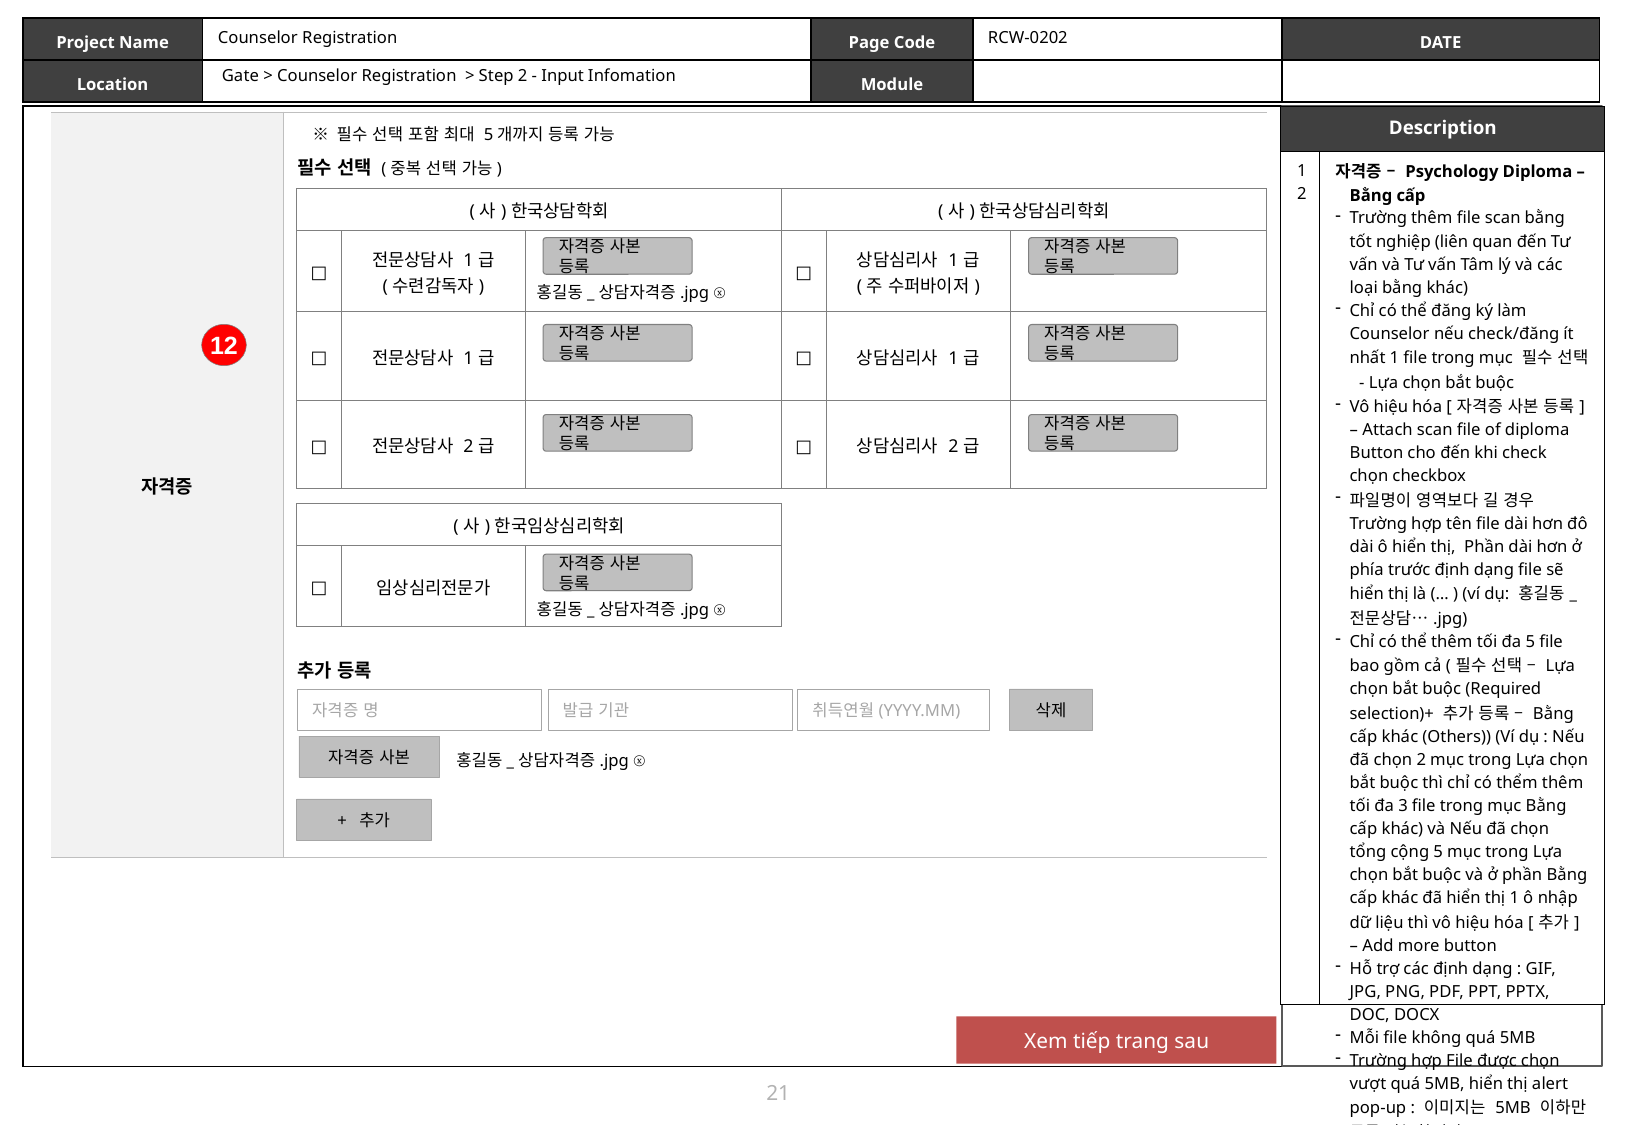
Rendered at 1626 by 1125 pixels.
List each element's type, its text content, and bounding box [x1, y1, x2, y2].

table_cell 상담심리사 1급 (주 수퍼바이저) [827, 231, 1010, 311]
text_box Gate > Counselor Registration > Step 2 - Input Infomation [207, 57, 692, 93]
text_box 필수 선택 (중복 선택 가능) [282, 148, 517, 186]
text_box 자격증 사본 등록 [1026, 235, 1180, 277]
text_box 취득연월(YYYY.MM) [796, 687, 992, 732]
text_box 자격증 사본 등록 [540, 322, 695, 364]
table_cell □ [297, 312, 341, 400]
table_cell □ [782, 312, 826, 400]
table_cell 전문상담사 1급 (수련감독자) [342, 231, 525, 311]
table_cell □ [297, 546, 341, 626]
text_box 삭제 [1007, 687, 1095, 732]
table_header (사)한국상담학회 [297, 189, 781, 230]
text_box 자격증 사본 등록 [540, 412, 695, 454]
table_cell 전문상담사 2급 [342, 401, 525, 488]
table_cell 12 [1281, 152, 1319, 1004]
table_cell [1011, 401, 1266, 488]
table_cell 전문상담사 1급 [342, 312, 525, 400]
text_box 자격증 명 [295, 687, 543, 732]
table_cell [1011, 231, 1266, 311]
text_box 자격증 사본 등록 [540, 552, 695, 591]
table_header (사)한국임상심리학회 [297, 504, 781, 545]
text_box Counselor Registration [203, 19, 417, 54]
text_box 추가 등록 [282, 651, 387, 689]
table_header (사)한국상담심리학회 [782, 189, 1266, 230]
table_cell □ [782, 231, 826, 311]
table_cell □ [297, 401, 341, 488]
table_cell [526, 231, 781, 311]
table_cell □ [297, 231, 341, 311]
table_cell 상담심리사 1급 [827, 312, 1010, 400]
text_box 홍길동_상담자격증.jpg ⓧ [441, 742, 661, 777]
table_header 자격증 [51, 113, 283, 857]
table_cell [526, 312, 781, 400]
table_cell [526, 546, 781, 626]
text_box + 추가 [295, 797, 433, 842]
table_cell 자격증 – Psychology Diploma – Bằng cấp Trường thêm file scan bằng tốt nghiệp (liên quan đến Tư vấn và Tư vấn Tâm lý và các loại bằng khác) Chỉ có thể đăng ký làm Counselor nếu check/đăng ít nhất 1 file trong mục 필수 선택 - Lựa chọn bắt buộc Vô hiệu hóa [자격증 사본 등록] – Attach scan file of diploma Button cho đến khi check chọn checkbox 파일명이 영역보다 길 경우Trường hợp tên file dài hơn đô dài ô hiển thị, Phần dài hơn ở phía trước định dạng file sẽ hiển thị là (… ) (ví dụ: 홍길동_전문상담….jpg) Chỉ có thể thêm tối đa 5 file bao gồm cả (필수 선택 – Lựa chọn bắt buộc (Required selection)+ 추가 등록 – Bằng cấp khác (Others)) (Ví dụ : Nếu đã chọn 2 mục trong Lựa chọn bắt buộc thì chỉ có thểm thêm tối đa 3 file trong mục Bằng cấp khác) và Nếu đã chọn tổng cộng 5 mục trong Lựa chọn bắt buộc và ở phần Bằng cấp khác đã hiển thị 1 ô nhập dữ liệu thì vô hiệu hóa [추가] – Add more button Hỗ trợ các định dạng : GIF, JPG, PNG, PDF, PPT, PPTX, DOC, DOCX Mỗi file không quá 5MB Trường hợp File được chọn vượt quá 5MB, hiển thị alert pop-up : 이미지는 5MB 이하만 등록 가능합니다. [1320, 152, 1604, 1004]
text_box RCW-0202 [973, 19, 1083, 54]
table_cell 상담심리사 2급 [827, 401, 1010, 488]
text_box 자격증 사본 등록 [1026, 412, 1180, 454]
table_header Description [1281, 107, 1604, 151]
slide_number 21 [588, 1063, 968, 1124]
text_box 자격증 사본 등록 [540, 235, 695, 274]
text_box 발급 기관 [546, 687, 794, 732]
table_cell [526, 401, 781, 488]
text_box 자격증 사본 [297, 734, 442, 780]
table_cell [1011, 312, 1266, 400]
text_box Xem tiếp trang sau [954, 1014, 1278, 1066]
table_header [284, 113, 1267, 857]
text_box 자격증 사본 등록 [1026, 322, 1180, 364]
text_box ※ 필수 선택 포함 최대 5개까지 등록 가능 [297, 116, 631, 151]
text_box 홍길동_상담자격증.jpg ⓧ [521, 274, 742, 310]
text_box 12 [199, 322, 249, 368]
table_cell 임상심리전문가 [342, 546, 525, 626]
text_box 홍길동_상담자격증.jpg ⓧ [521, 591, 742, 626]
table_cell □ [782, 401, 826, 488]
